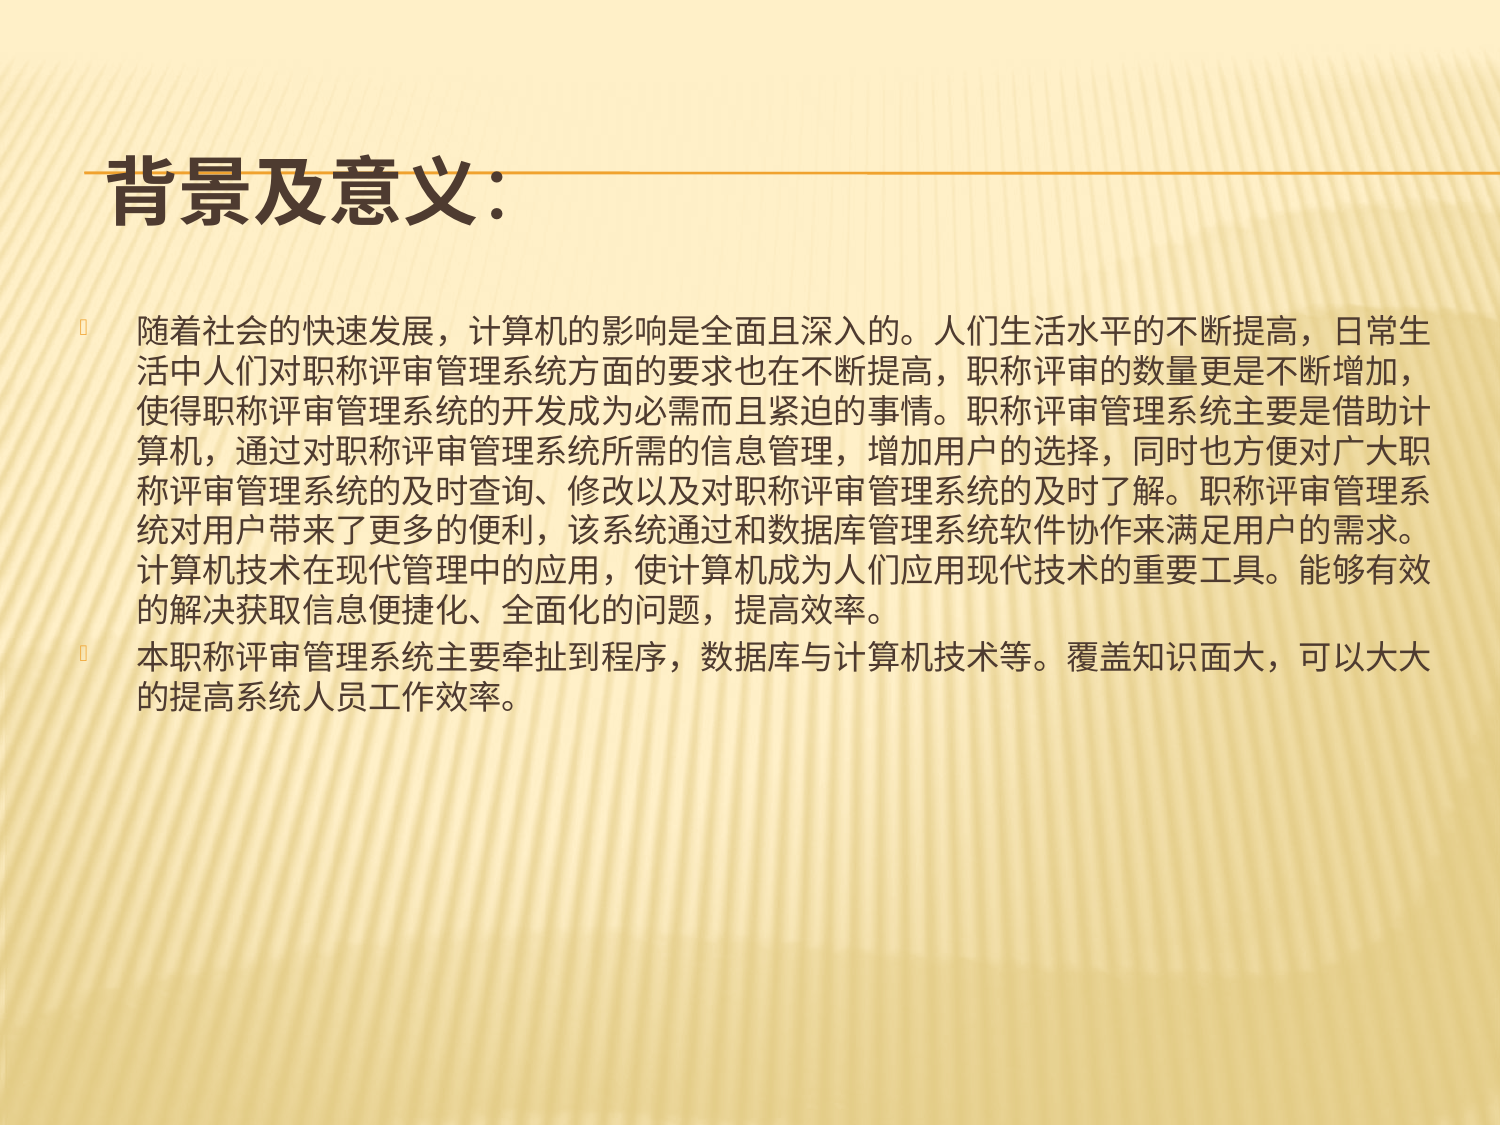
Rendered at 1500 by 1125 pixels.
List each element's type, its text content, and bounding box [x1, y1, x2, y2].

list 随着社会的快速发展，计算机的影响是全面且深入的。人们生活水平的不断提高，日常生活中人们对职称评审管理系统方面的要求也在不断提高，职称评审的数量更是不断增加，使得职称评审管理系统的开发成为必需而且紧迫的事情。职称评审管理系统主要是借助计算机，通过对职称评审管理系统所需的信息管理，增加用户的选择，同时也方便对广大职称评审管理系统的及时查询、修改以及对职称评审管理系统的及时了解。职称评审管理系统对用户带来了更多的便利，该系统通过和数据库管理系统软件协作来满足用户的需求。计算机技术在现代管理中的应用，使计算机成为人们应用现代技术的重要工具。能够有效的解决获取信息便捷化、全面化的问题，提高效率。 本职称评审管理系统主要牵扯到程序，数据库与计算机技术等。覆盖知识面大，可以大大的提高系统人员工作效率。 [64, 302, 1471, 1094]
title 背景及意义： [88, 137, 1241, 243]
